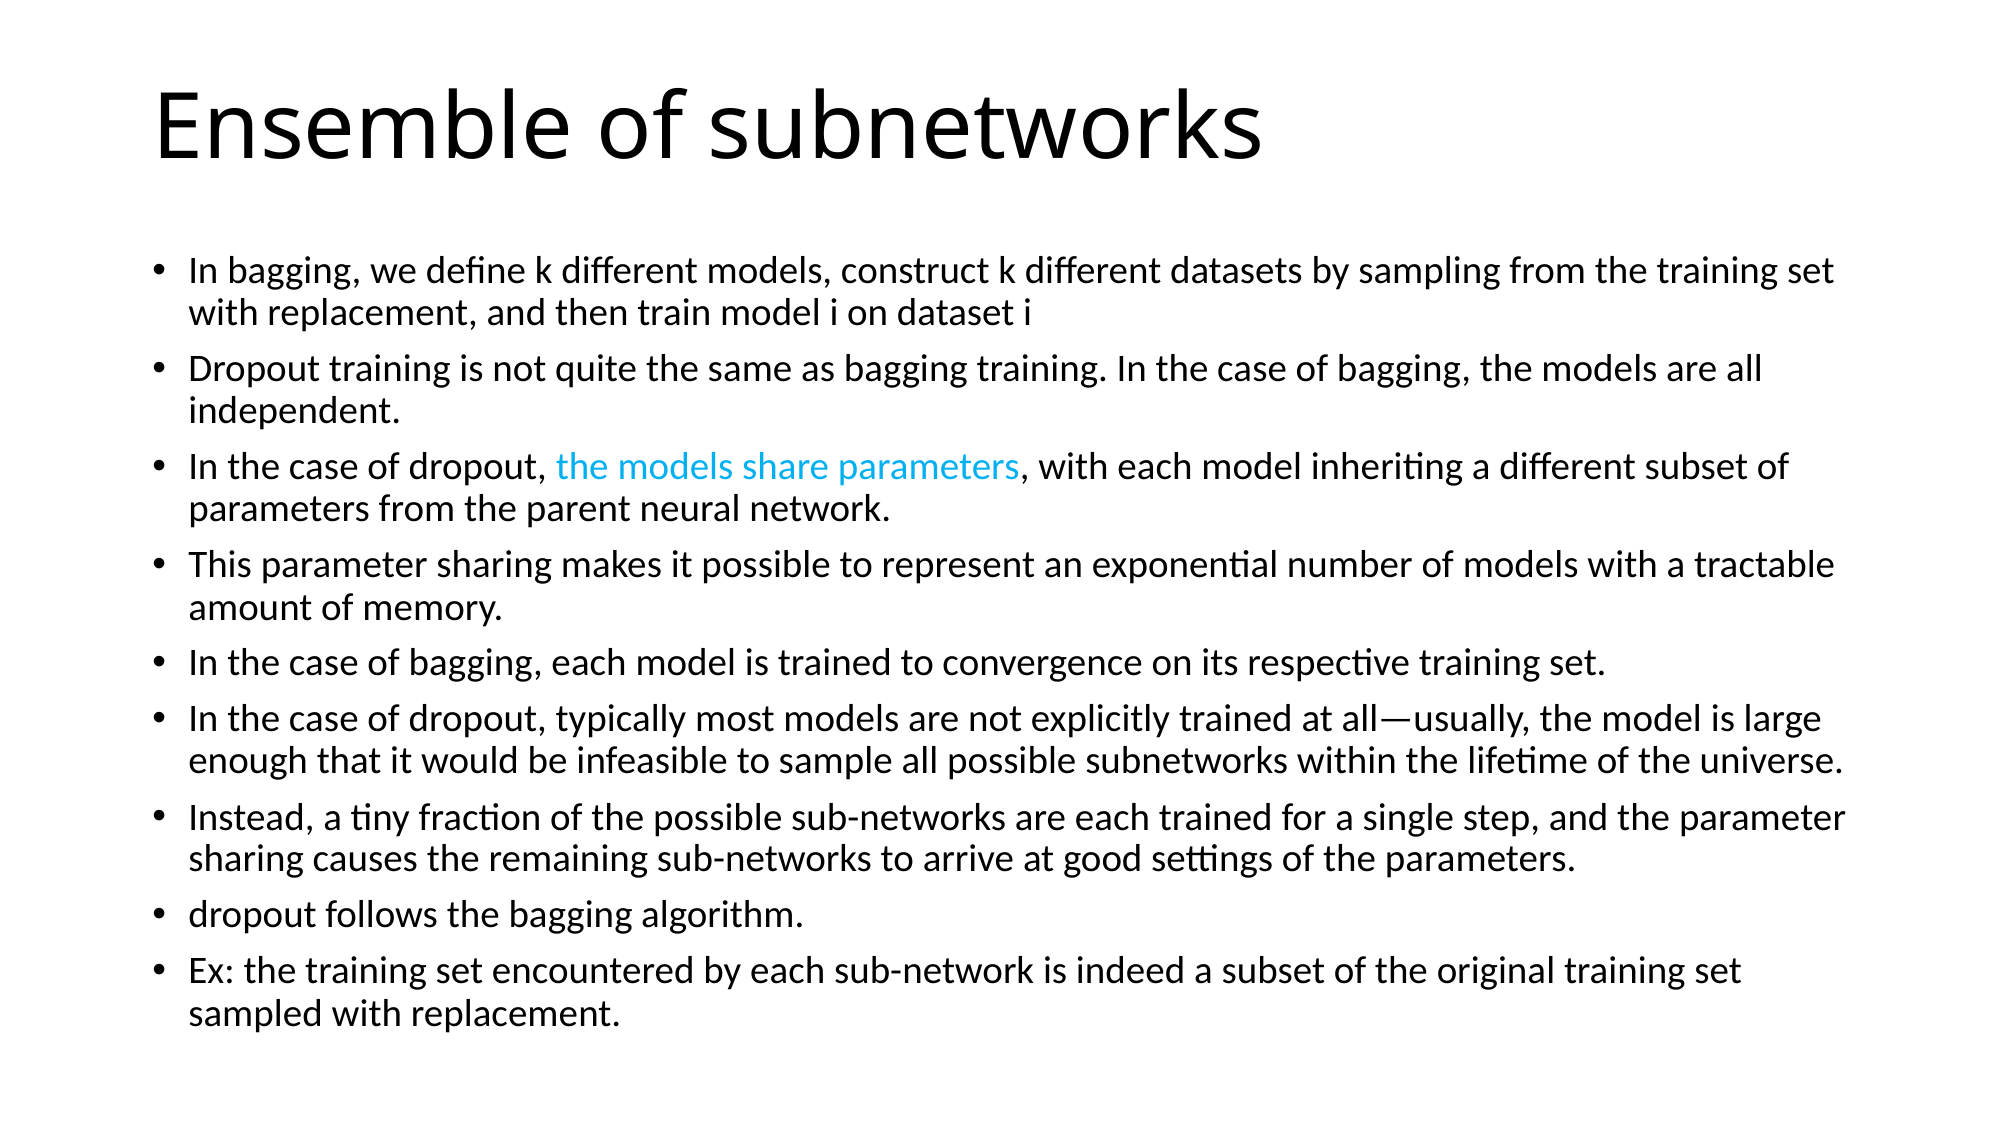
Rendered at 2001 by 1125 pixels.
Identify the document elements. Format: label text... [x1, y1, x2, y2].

list In bagging, we define k different models, construct k different datasets by sampling from the training set with replacement, and then train model i on dataset i Dropout training is not quite the same as bagging training. In the case of bagging, the models are all independent. In the case of dropout, the models share parameters, with each model inheriting a different subset of parameters from the parent neural network. This parameter sharing makes it possible to represent an exponential number of models with a tractable amount of memory. In the case of bagging, each model is trained to convergence on its respective training set. In the case of dropout, typically most models are not explicitly trained at all—usually, the model is large enough that it would be infeasible to sample all possible subnetworks within the lifetime of the universe. Instead, a tiny fraction of the possible sub-networks are each trained for a single step, and the parameter sharing causes the remaining sub-networks to arrive at good settings of the parameters. dropout follows the bagging algorithm. Ex: the training set encountered by each sub-network is indeed a subset of the original training set sampled with replacement. [137, 242, 1863, 1066]
title Ensemble of subnetworks [137, 59, 1863, 199]
